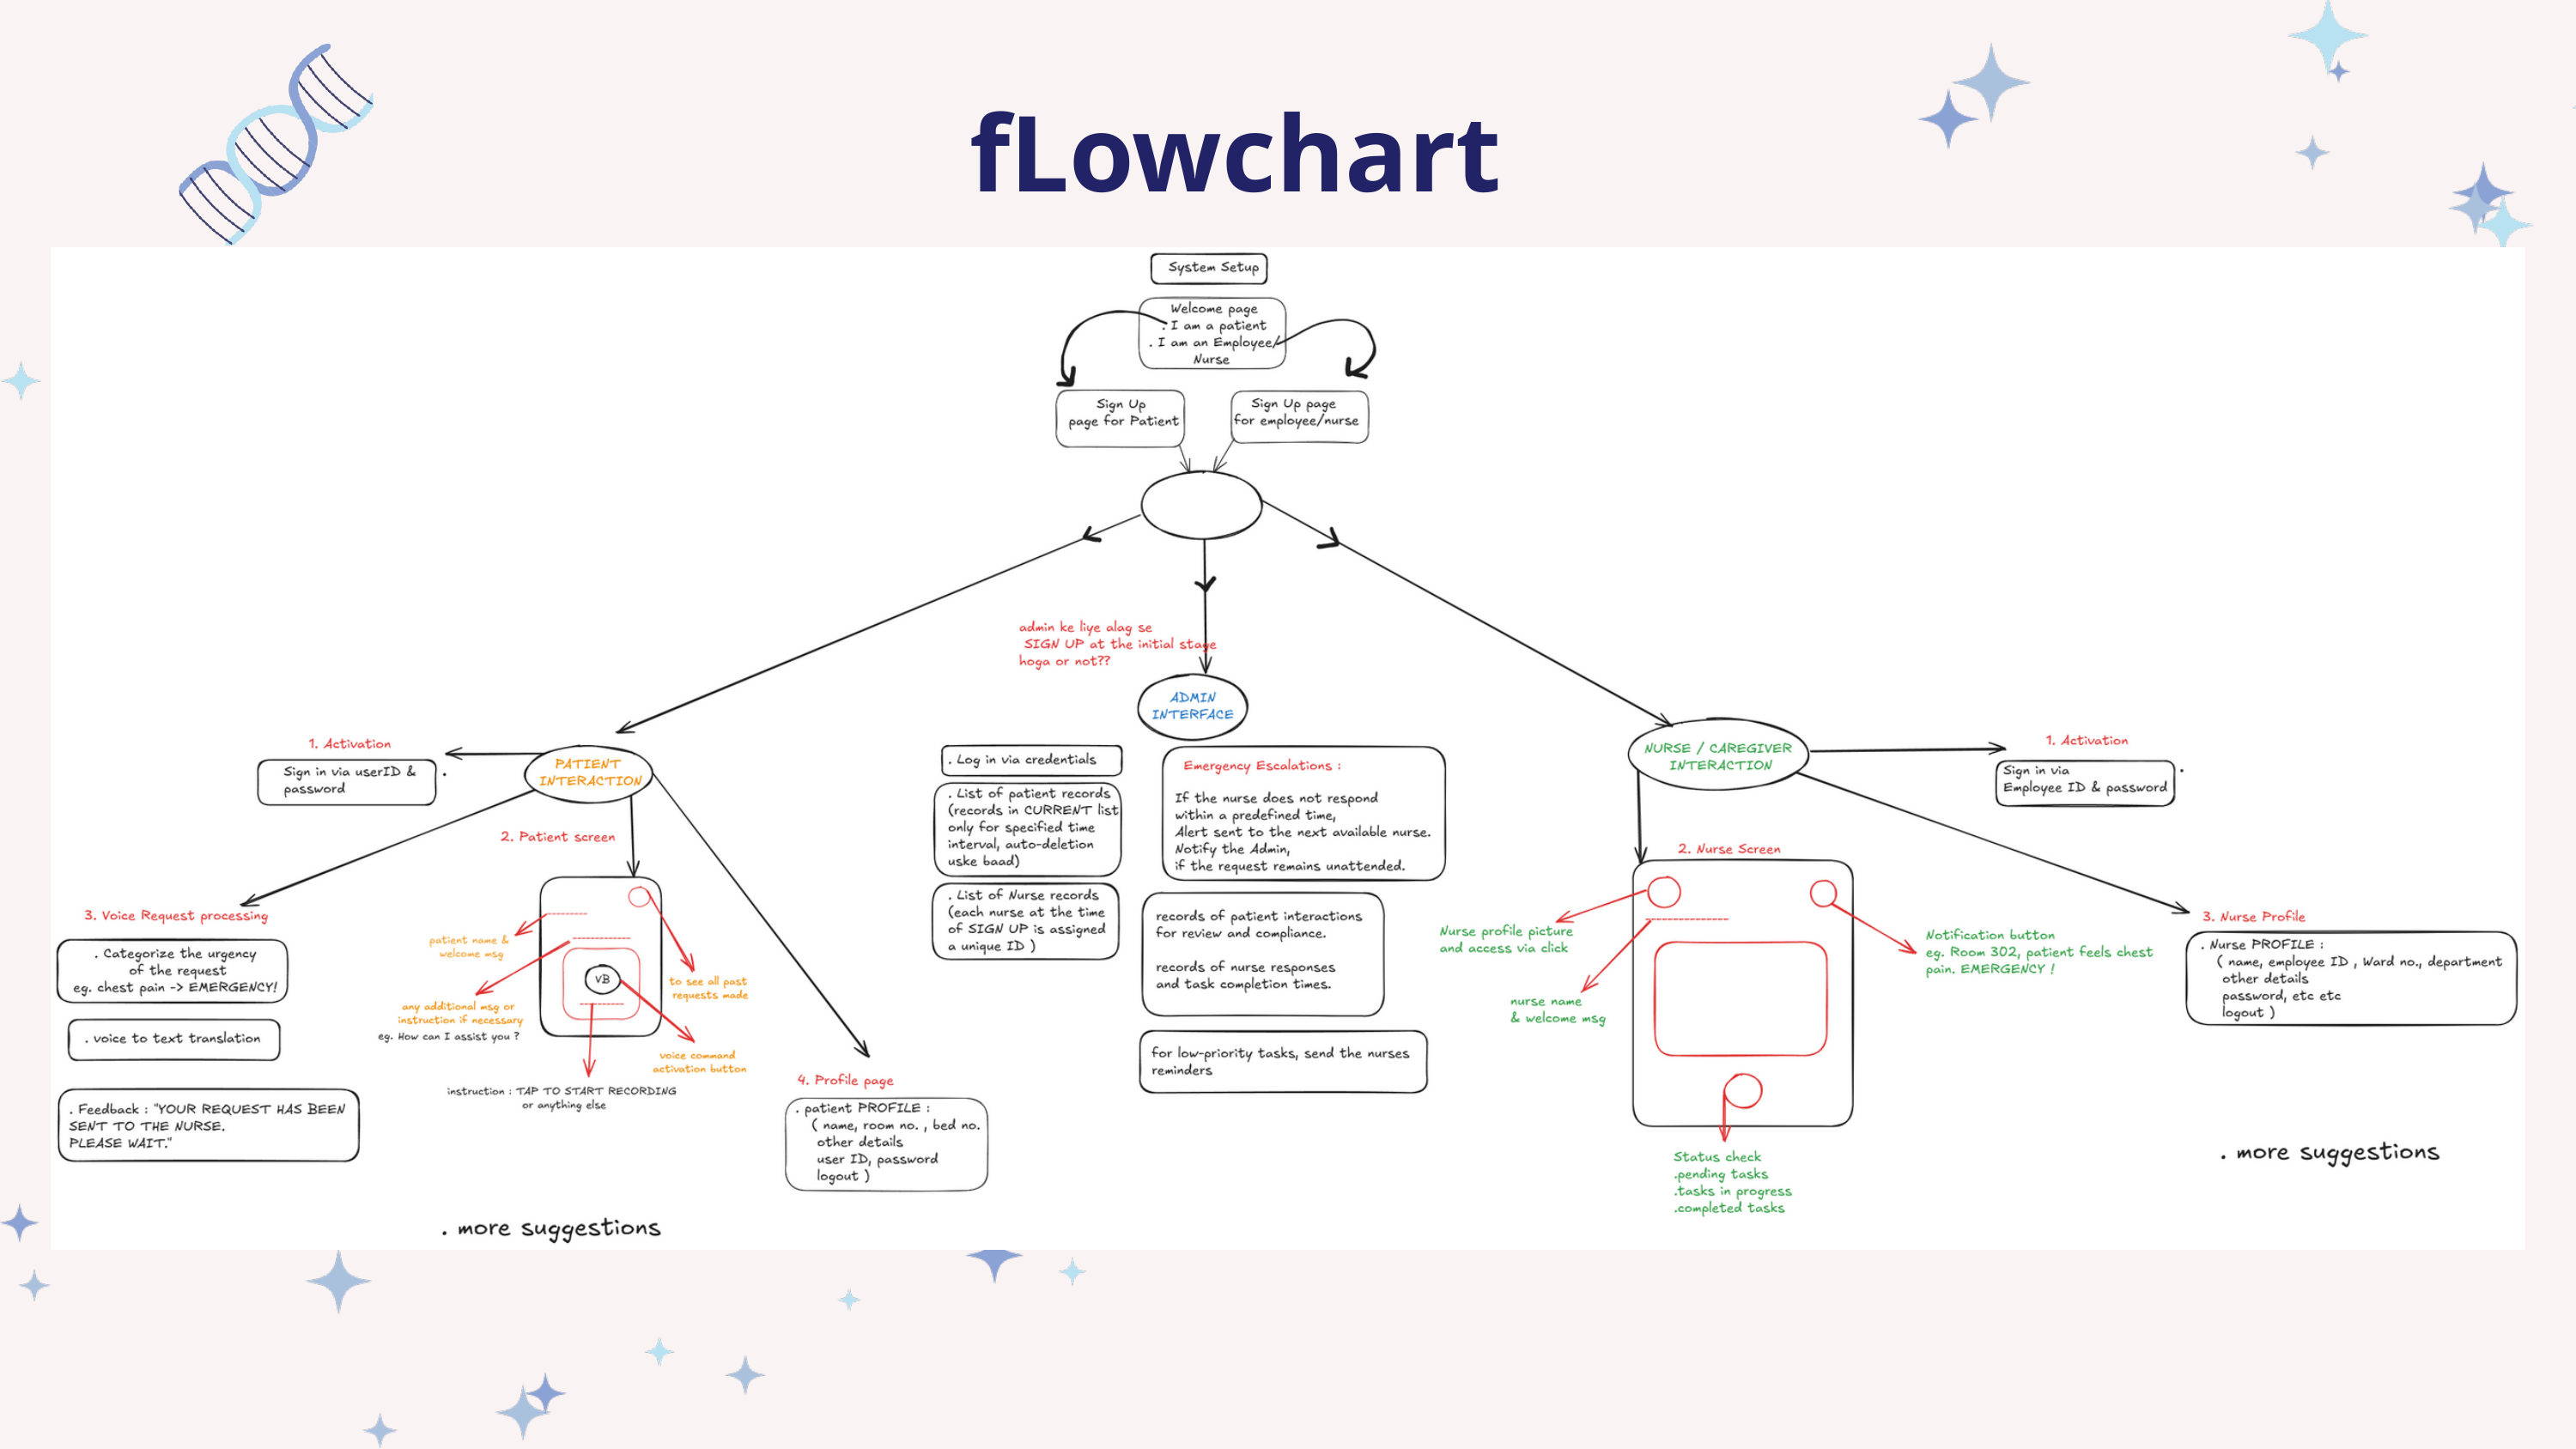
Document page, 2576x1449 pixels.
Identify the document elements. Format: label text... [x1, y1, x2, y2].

text_box [51, 247, 2525, 1250]
text_box [1739, 0, 2576, 1020]
text_box [0, 361, 1110, 1449]
text_box fLowchart [887, 66, 1585, 214]
text_box [173, 42, 380, 247]
